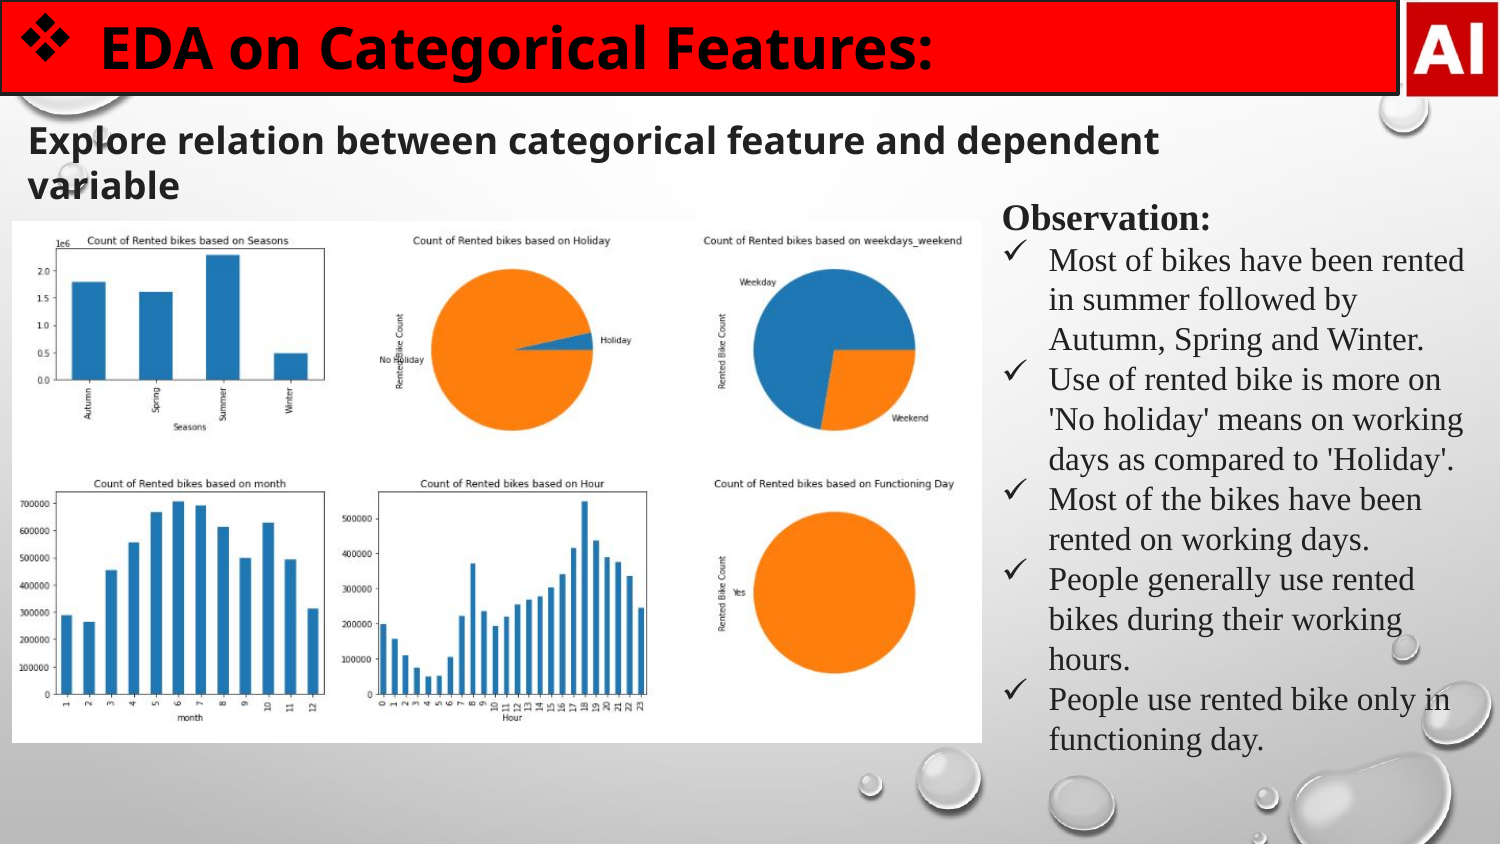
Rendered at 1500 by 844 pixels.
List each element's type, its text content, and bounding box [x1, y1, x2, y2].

text_box EDA on Categorical Features: [12, 9, 1397, 82]
text_box [0, 0, 1398, 94]
text_box Observation: Most of bikes have been rented in summer followed by Autumn, Spring and Winter. Use of rented bike is more on 'No holiday' means on working days as compared to 'Holiday'. Most of the bikes have been rented on working days. People generally use rented bikes during their working hours. People use rented bike only in functioning day. [986, 185, 1488, 764]
text_box Explore relation between categorical feature and dependent variable [12, 109, 1300, 215]
picture [0, 0, 1500, 844]
